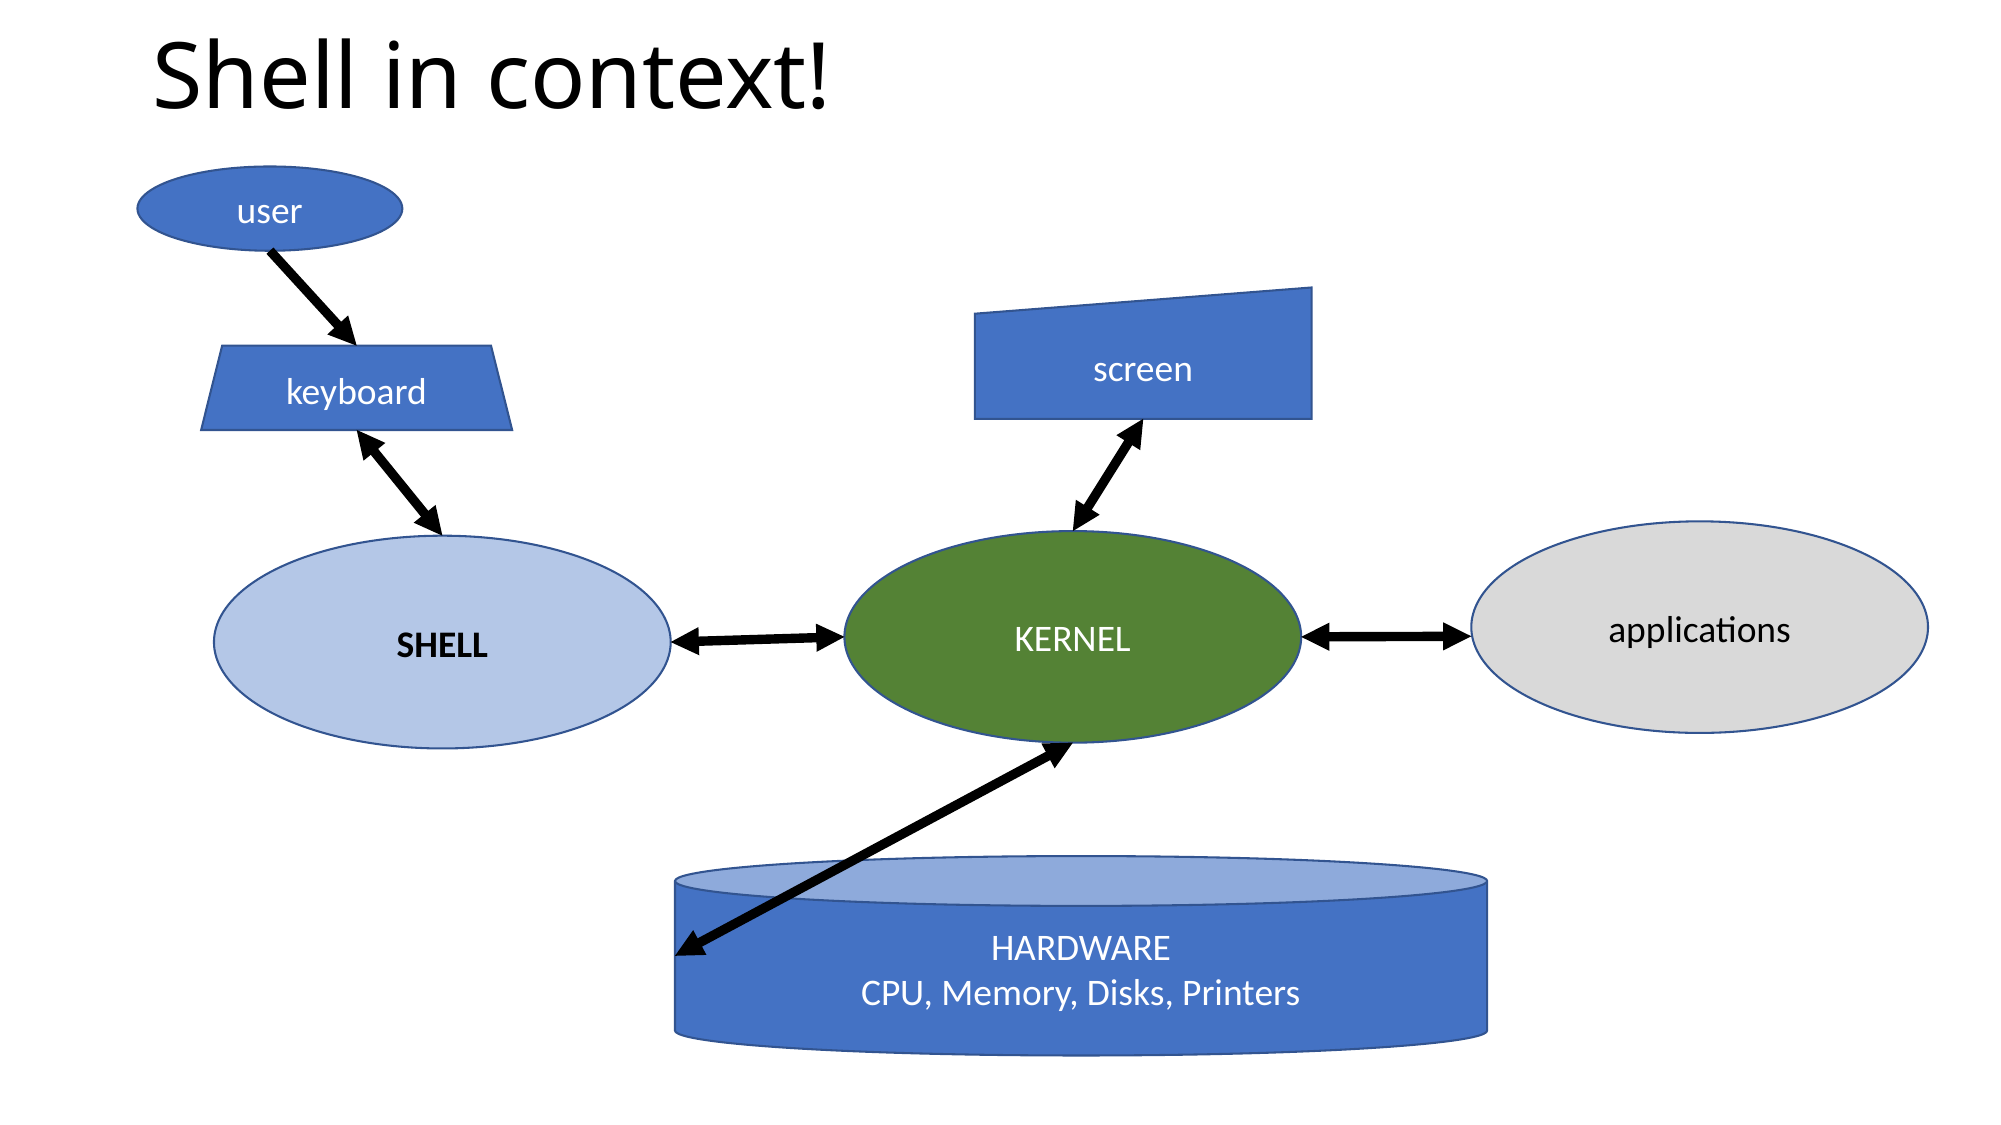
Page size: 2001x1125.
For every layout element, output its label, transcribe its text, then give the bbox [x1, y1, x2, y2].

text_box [356, 429, 443, 536]
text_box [1072, 418, 1144, 531]
text_box user [136, 165, 404, 252]
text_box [1072, 742, 1082, 856]
text_box SHELL [212, 534, 672, 750]
text_box HARDWARE CPU, Memory, Disks, Printers [673, 855, 1489, 1057]
text_box KERNEL [843, 530, 1303, 744]
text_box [670, 636, 845, 643]
text_box applications [1470, 520, 1930, 734]
title Shell in context! [137, 12, 1863, 145]
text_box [269, 250, 357, 346]
text_box keyboard [199, 344, 514, 432]
text_box screen [973, 286, 1313, 420]
